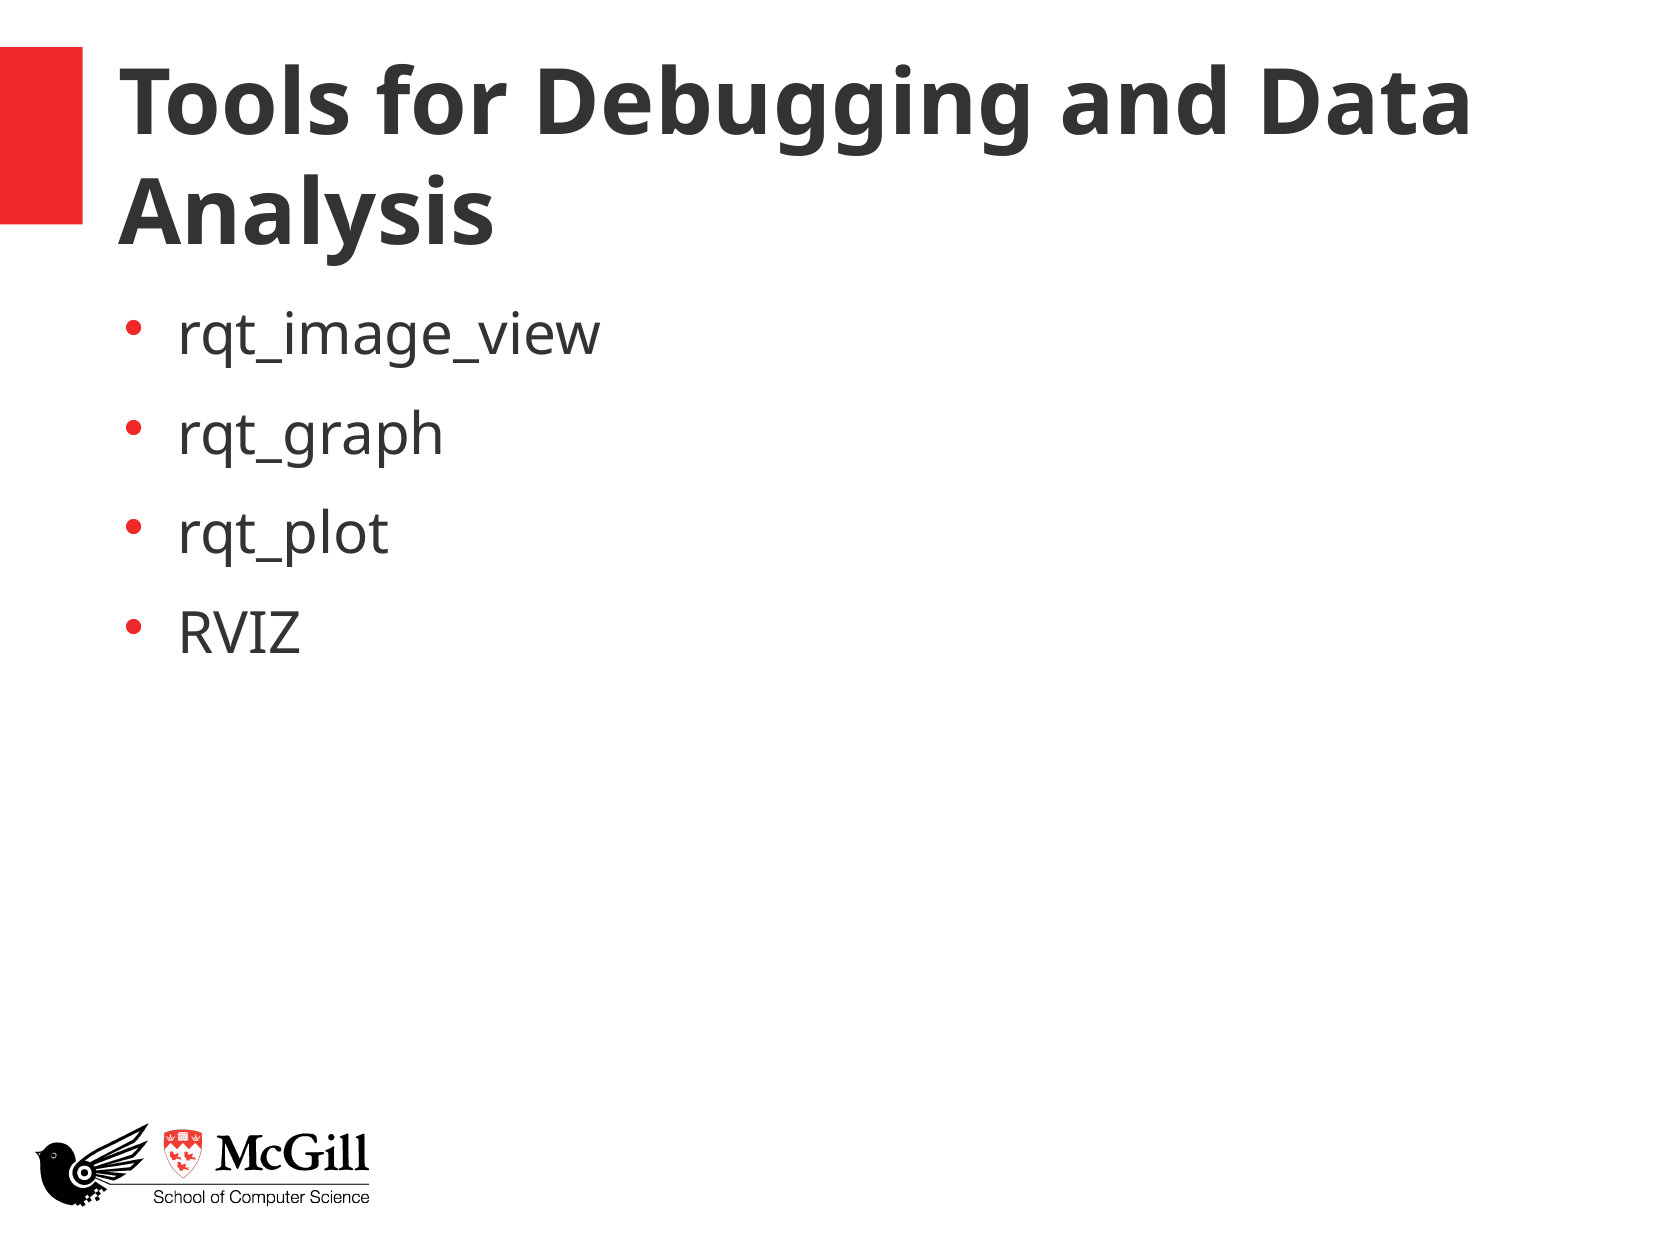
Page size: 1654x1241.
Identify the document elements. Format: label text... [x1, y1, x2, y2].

text_box Tools for Debugging and Data Analysis [118, 45, 1571, 260]
picture [35, 1110, 369, 1216]
text_box rqt_image_view rqt_graph rqt_plot RVIZ [106, 296, 1524, 1016]
